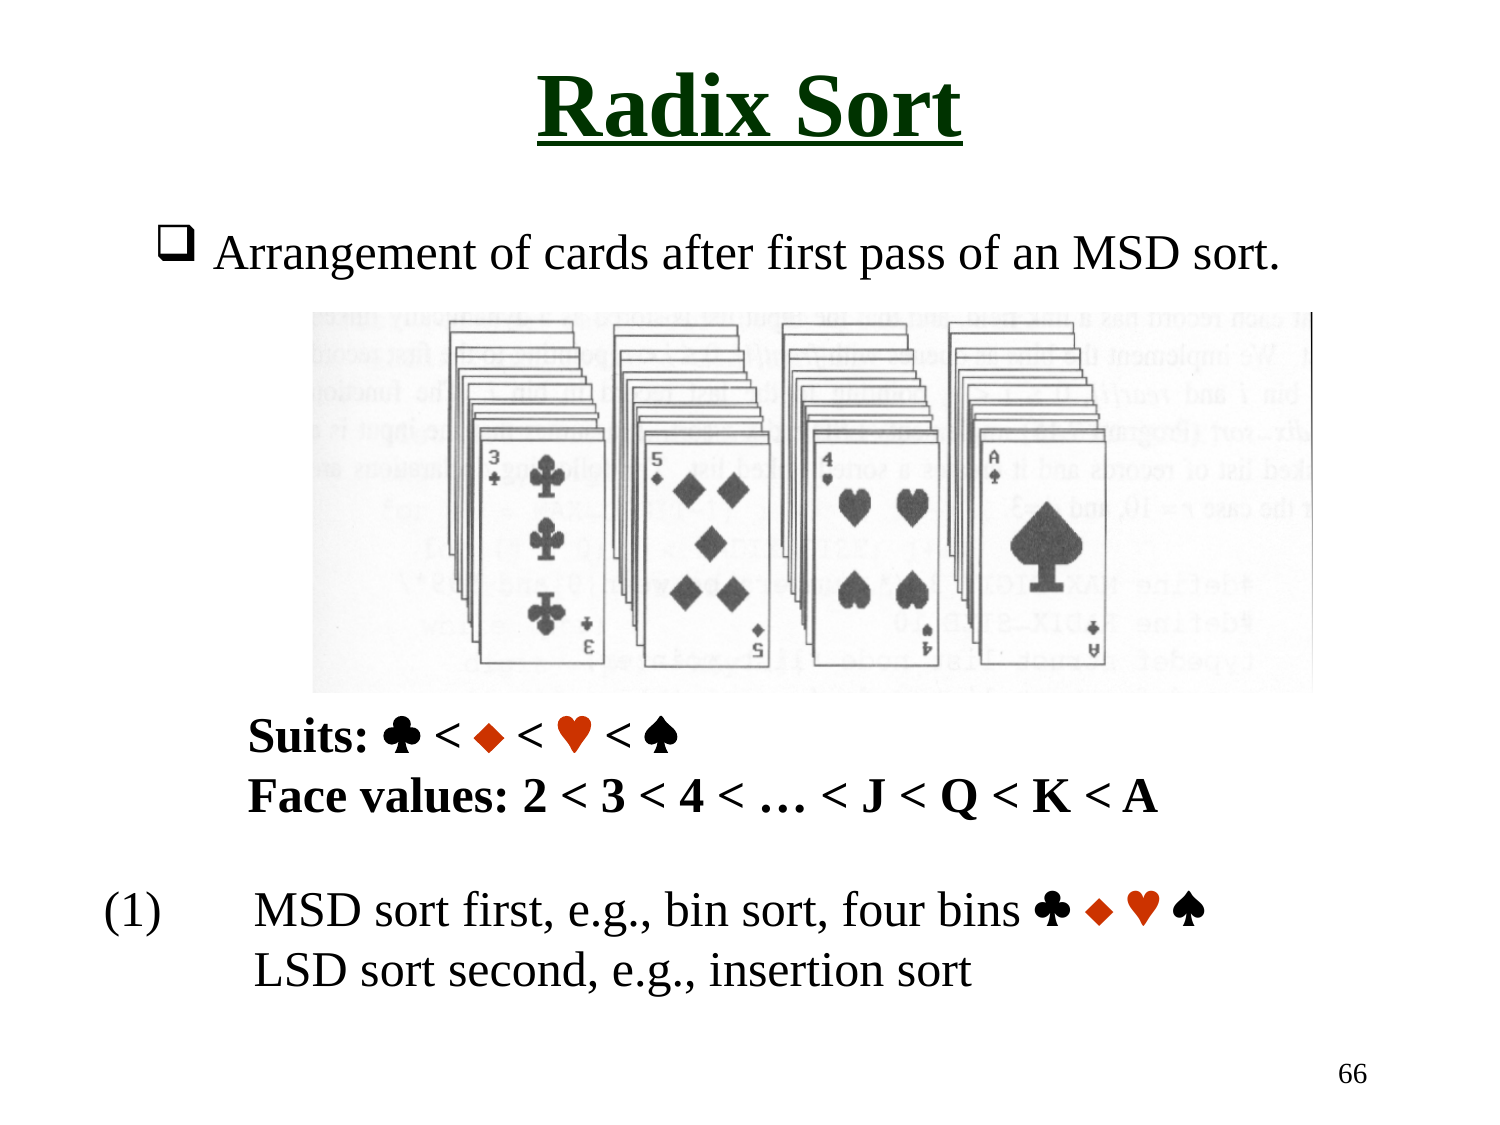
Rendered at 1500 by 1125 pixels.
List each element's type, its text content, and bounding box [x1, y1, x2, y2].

text_box Suits:  <  <  <  Face values: 2 < 3 < 4 < … < J < Q < K < A [232, 694, 1174, 830]
picture [312, 312, 1313, 693]
title Arrangement of cards after first pass of an MSD sort. [139, 207, 1500, 292]
text_box Radix Sort [522, 37, 978, 163]
text_box (1) MSD sort first, e.g., bin sort, four bins     LSD sort second, e.g., insertion sort [88, 869, 1233, 1005]
slide_number 66 [1069, 1046, 1383, 1123]
